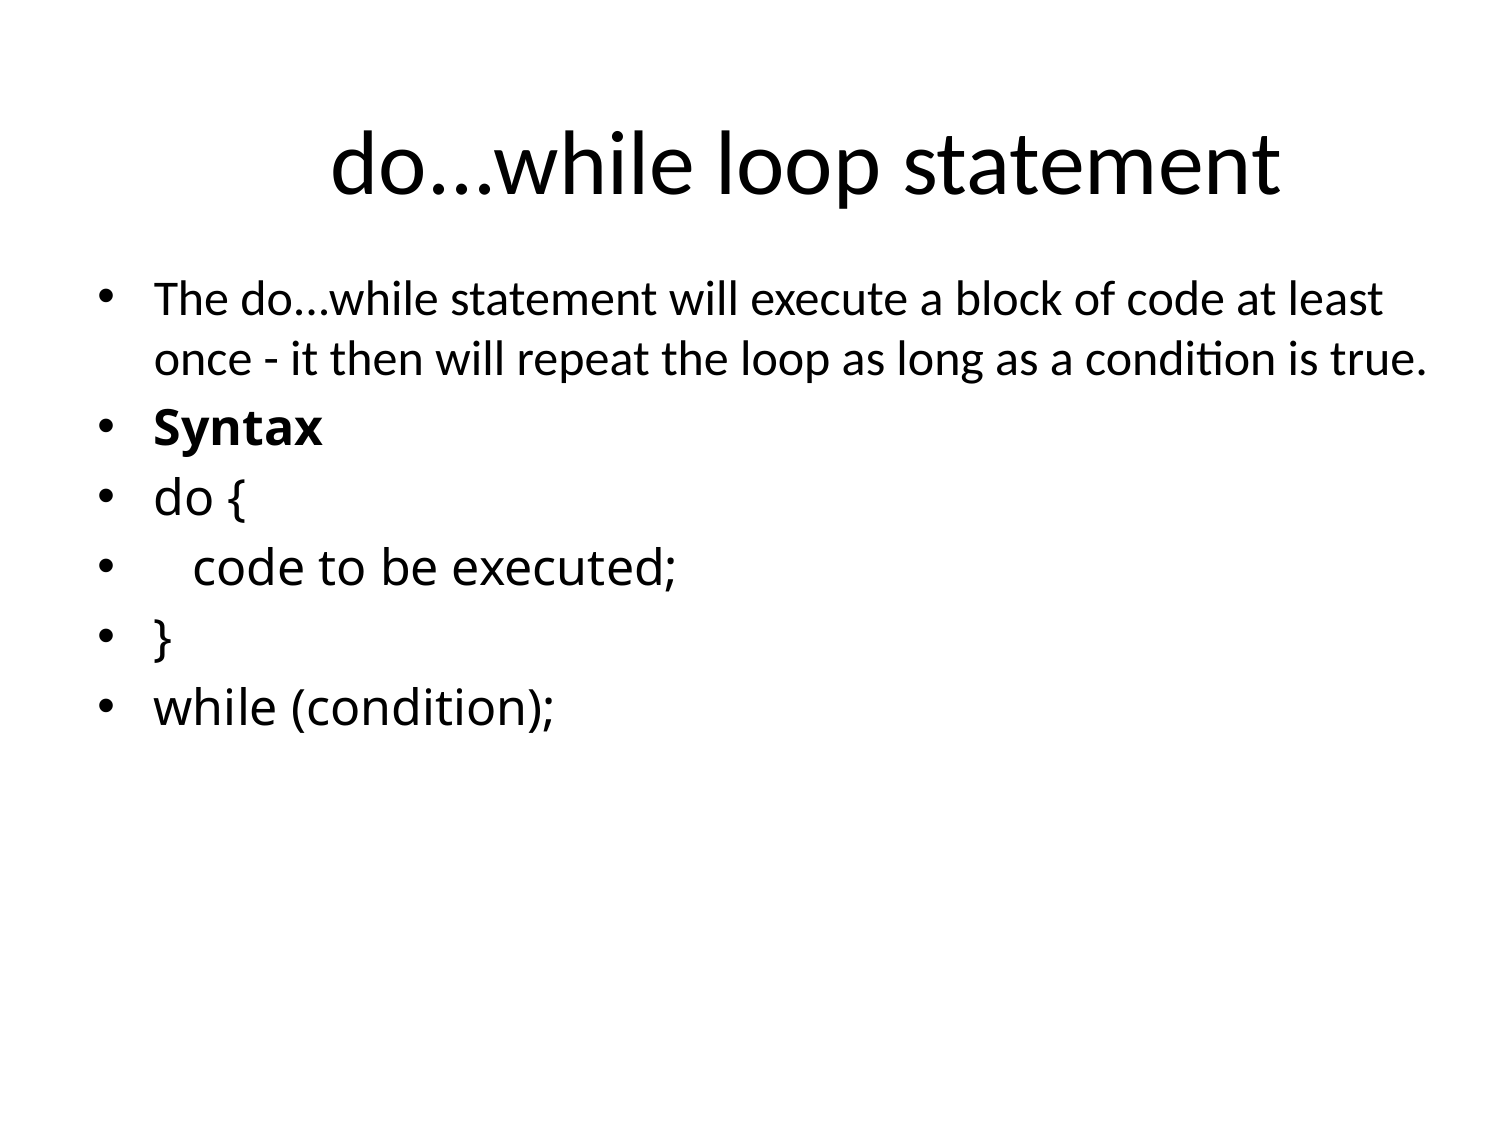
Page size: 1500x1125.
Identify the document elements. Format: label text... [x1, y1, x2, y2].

list The do...while statement will execute a block of code at least once - it then will repeat the loop as long as a condition is true. Syntax do { code to be executed; } while (condition); [82, 257, 1460, 1097]
title do...while loop statement [198, 84, 1416, 231]
